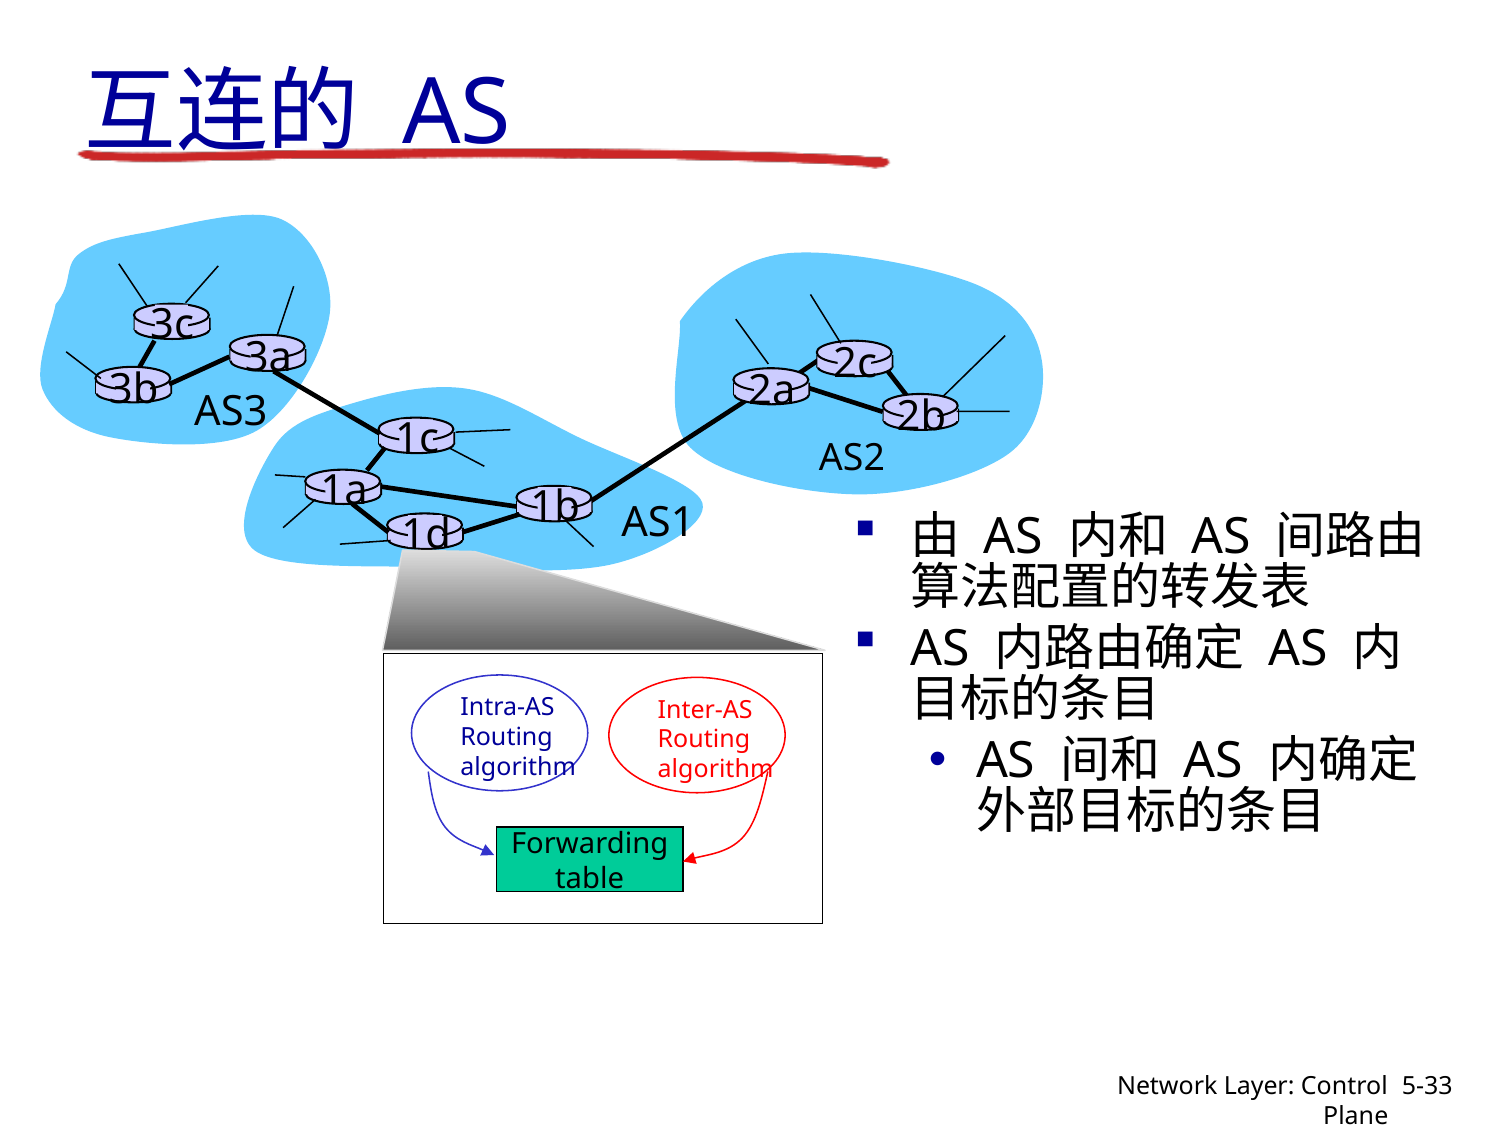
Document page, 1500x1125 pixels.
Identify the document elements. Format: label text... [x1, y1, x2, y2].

list 由 AS 内和 AS 间路由算法配置的转发表 AS 内路由确定 AS 内目标的条目 AS 间和 AS 内确定外部目标的条目 [839, 505, 1464, 1064]
footer Network Layer: Control Plane [1045, 1062, 1404, 1102]
title 互连的 AS [69, 37, 1345, 176]
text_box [33, 205, 1048, 924]
slide_number 5-33 [1387, 1062, 1478, 1107]
picture [73, 144, 900, 174]
